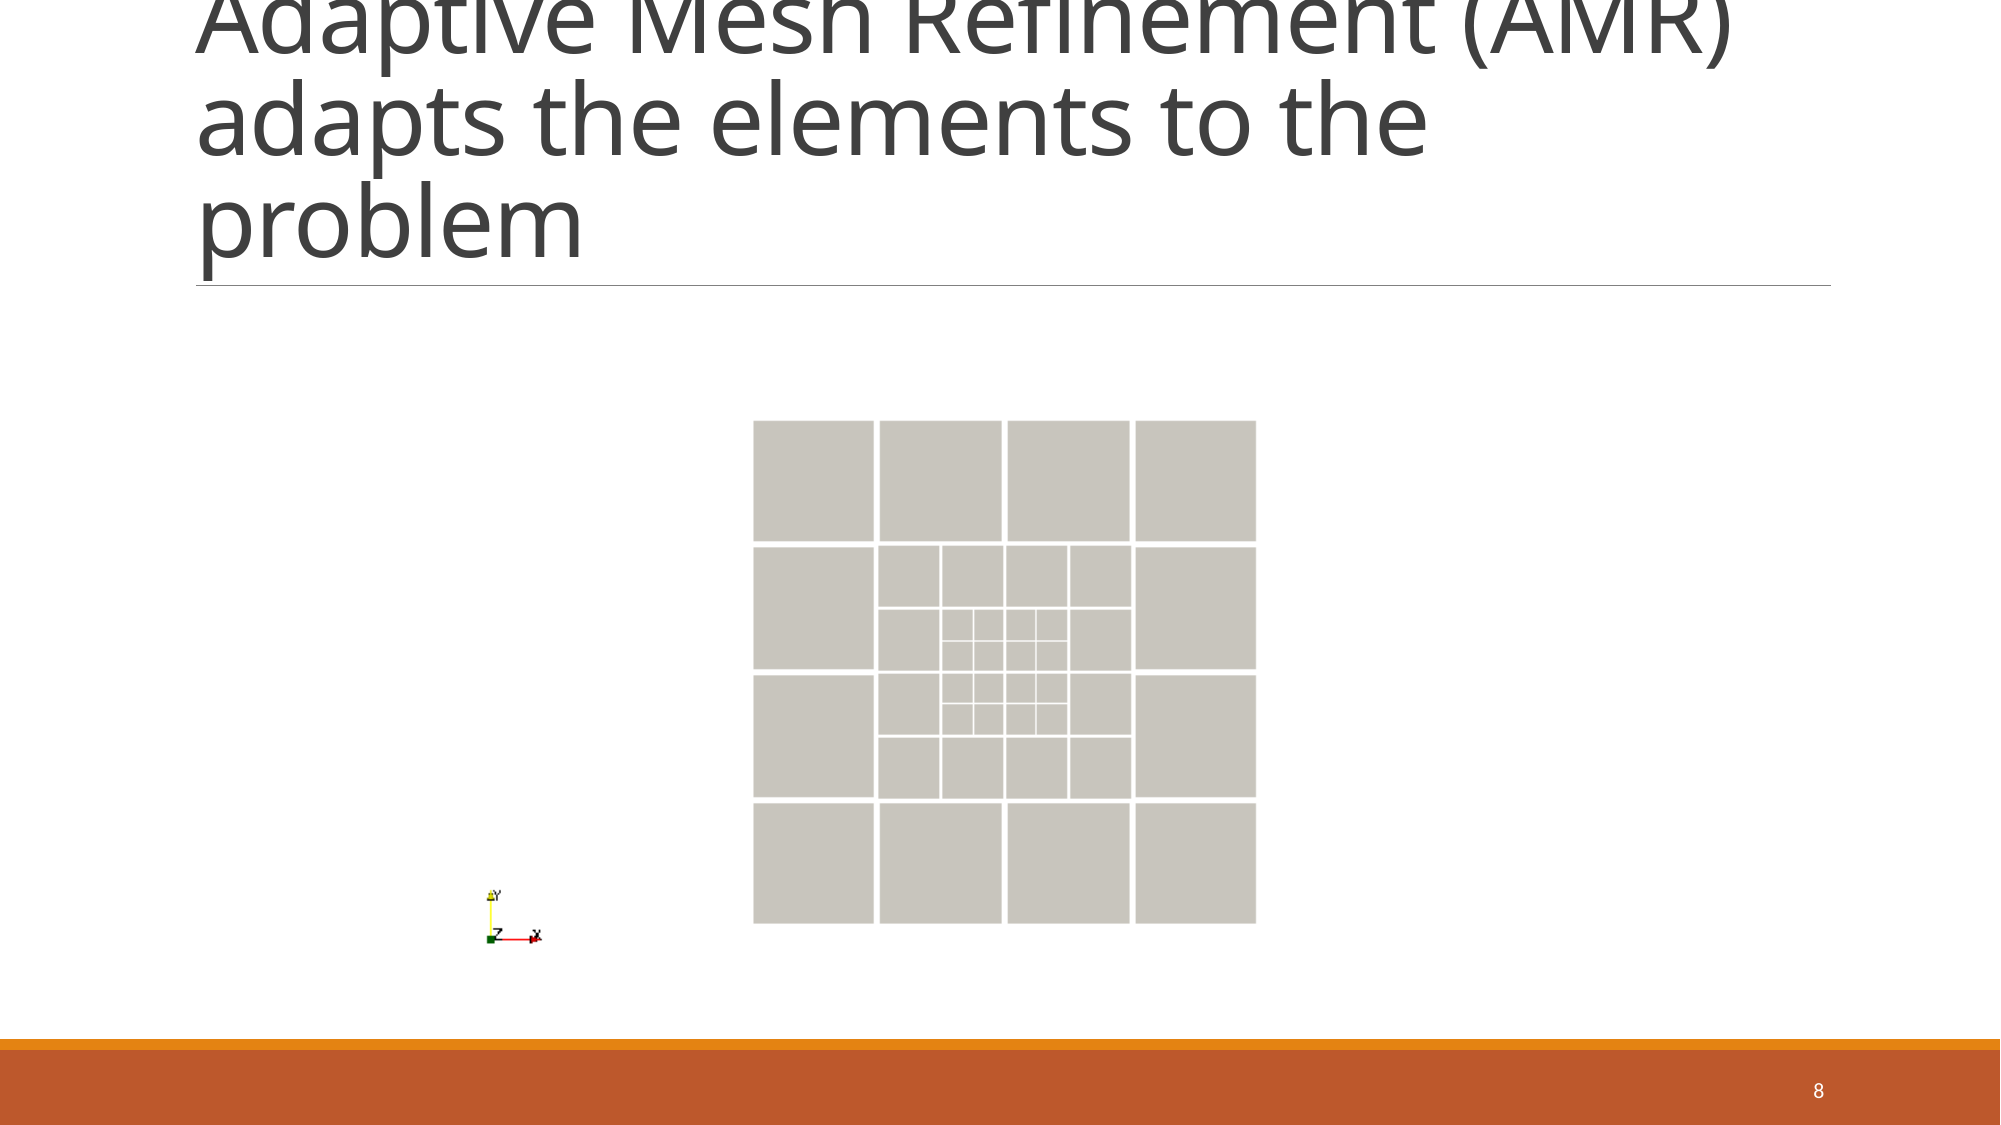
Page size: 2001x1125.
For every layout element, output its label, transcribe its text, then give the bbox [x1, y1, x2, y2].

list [402, 315, 1608, 1029]
slide_number 7 [1624, 1059, 1840, 1120]
title Adaptive Mesh Refinement (AMR) adapts the elements to the problem [180, 47, 1830, 285]
